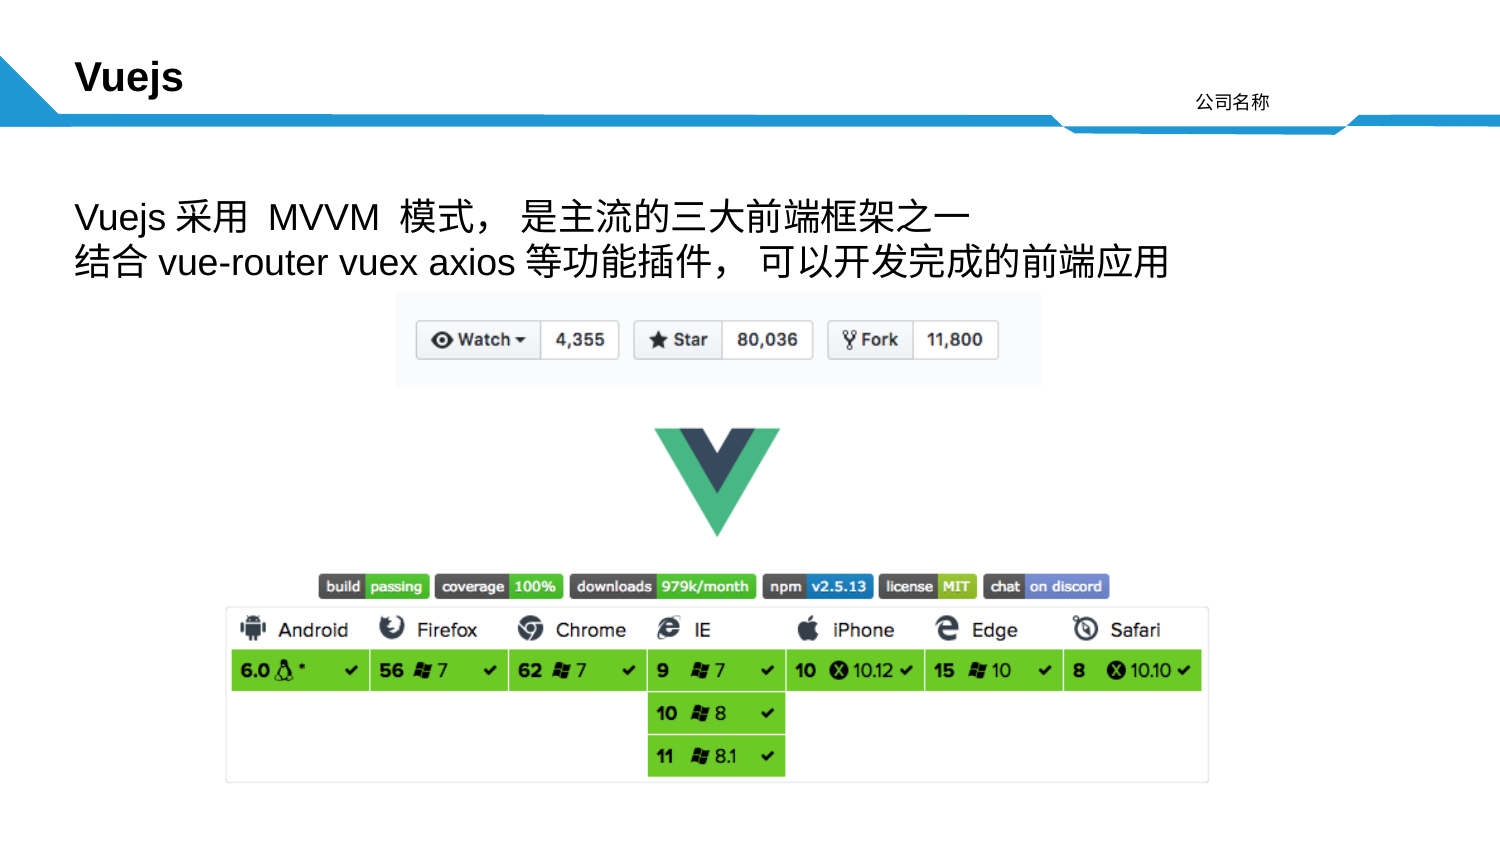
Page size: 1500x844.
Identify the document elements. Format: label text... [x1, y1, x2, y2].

text_box Vuejs [59, 42, 656, 108]
text_box Vuejs采用 MVVM 模式， 是主流的三大前端框架之一 结合vue-router vuex axios等功能插件， 可以开发完成的前端应用 [59, 185, 1376, 291]
picture [165, 292, 1271, 821]
